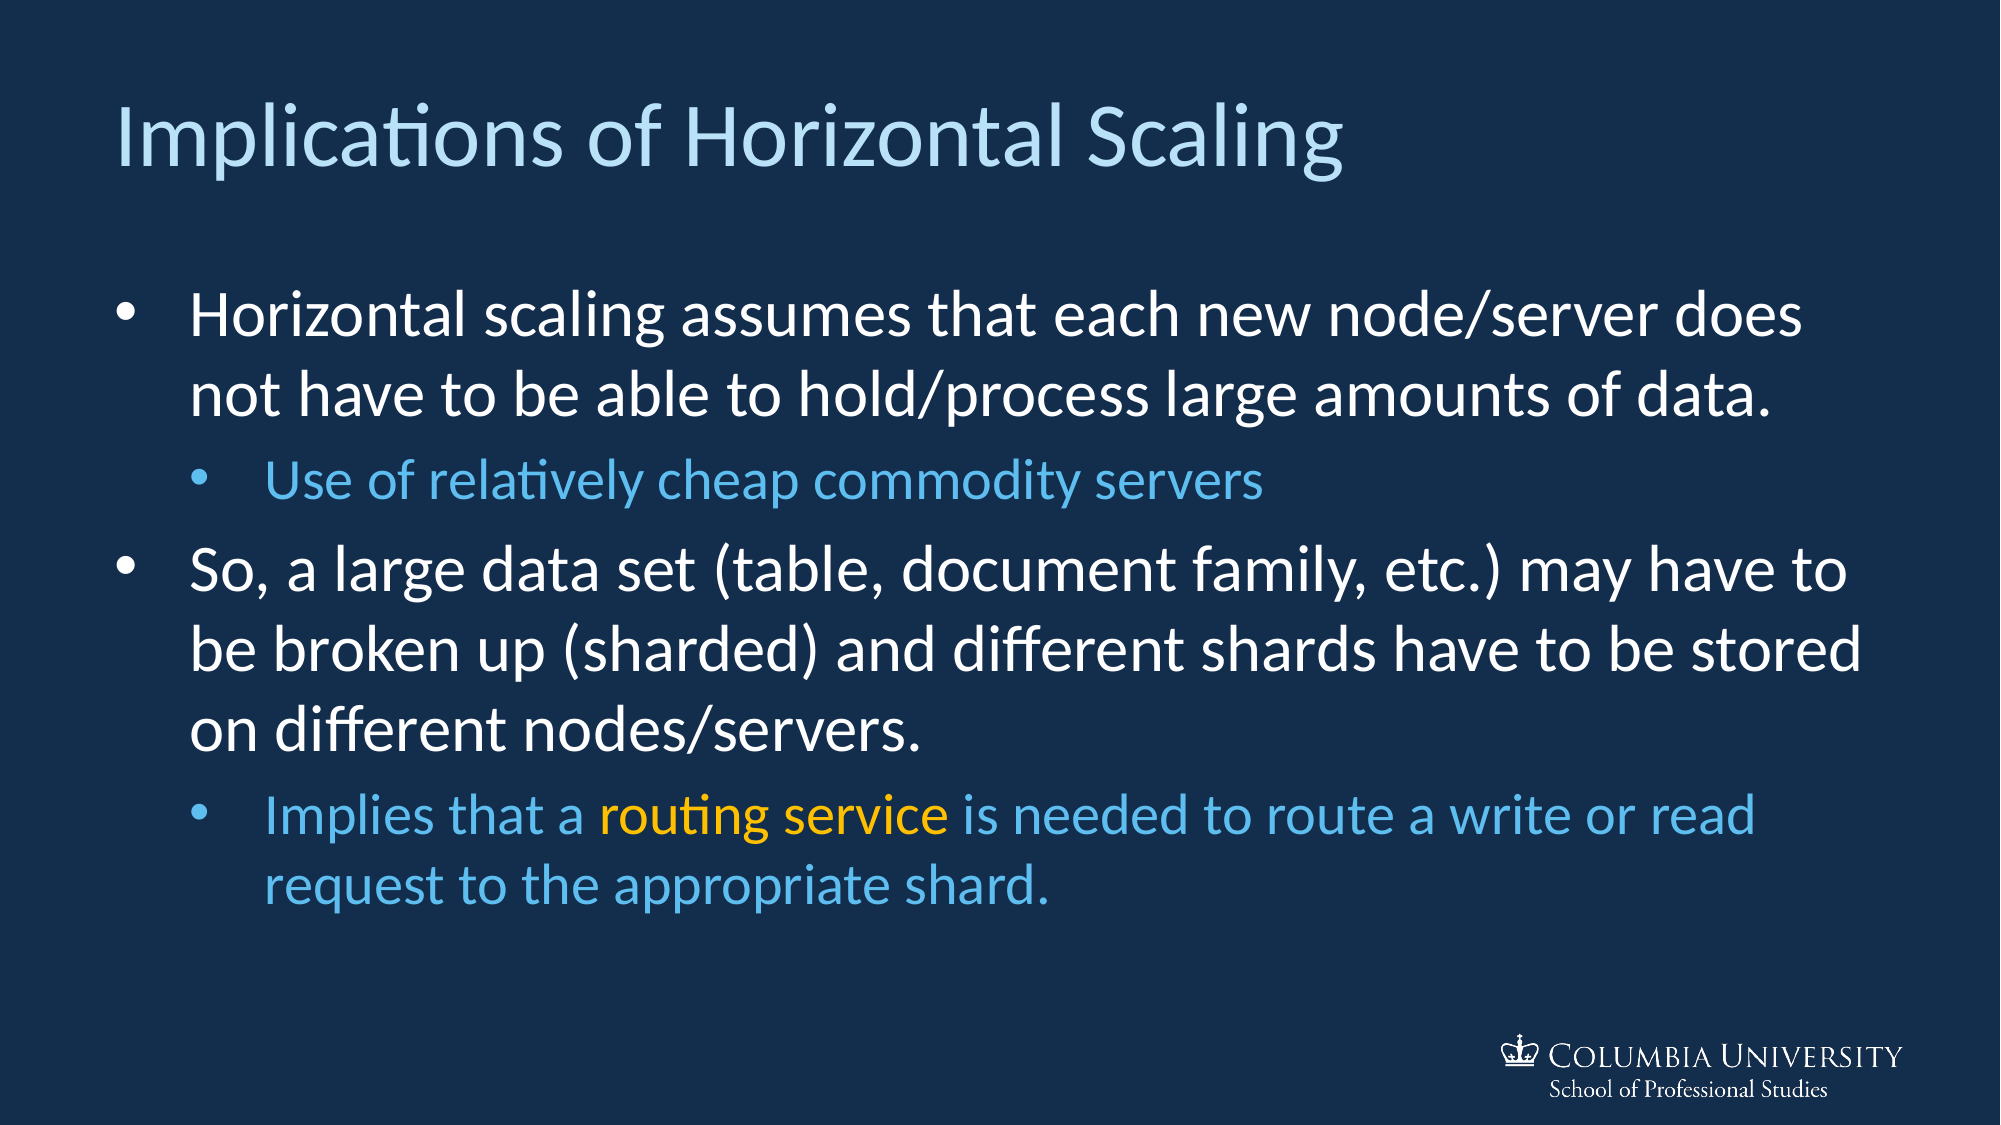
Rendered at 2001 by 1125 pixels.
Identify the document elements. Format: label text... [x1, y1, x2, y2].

title Implications of Horizontal Scaling [99, 45, 1900, 233]
list Horizontal scaling assumes that each new node/server does not have to be able to hold/process large amounts of data. Use of relatively cheap commodity servers So, a large data set (table, document family, etc.) may have to be broken up (sharded) and different shards have to be stored on different nodes/servers. Implies that a routing service is needed to route a write or read request to the appropriate shard. [99, 262, 1900, 1005]
picture [1487, 1022, 1917, 1113]
